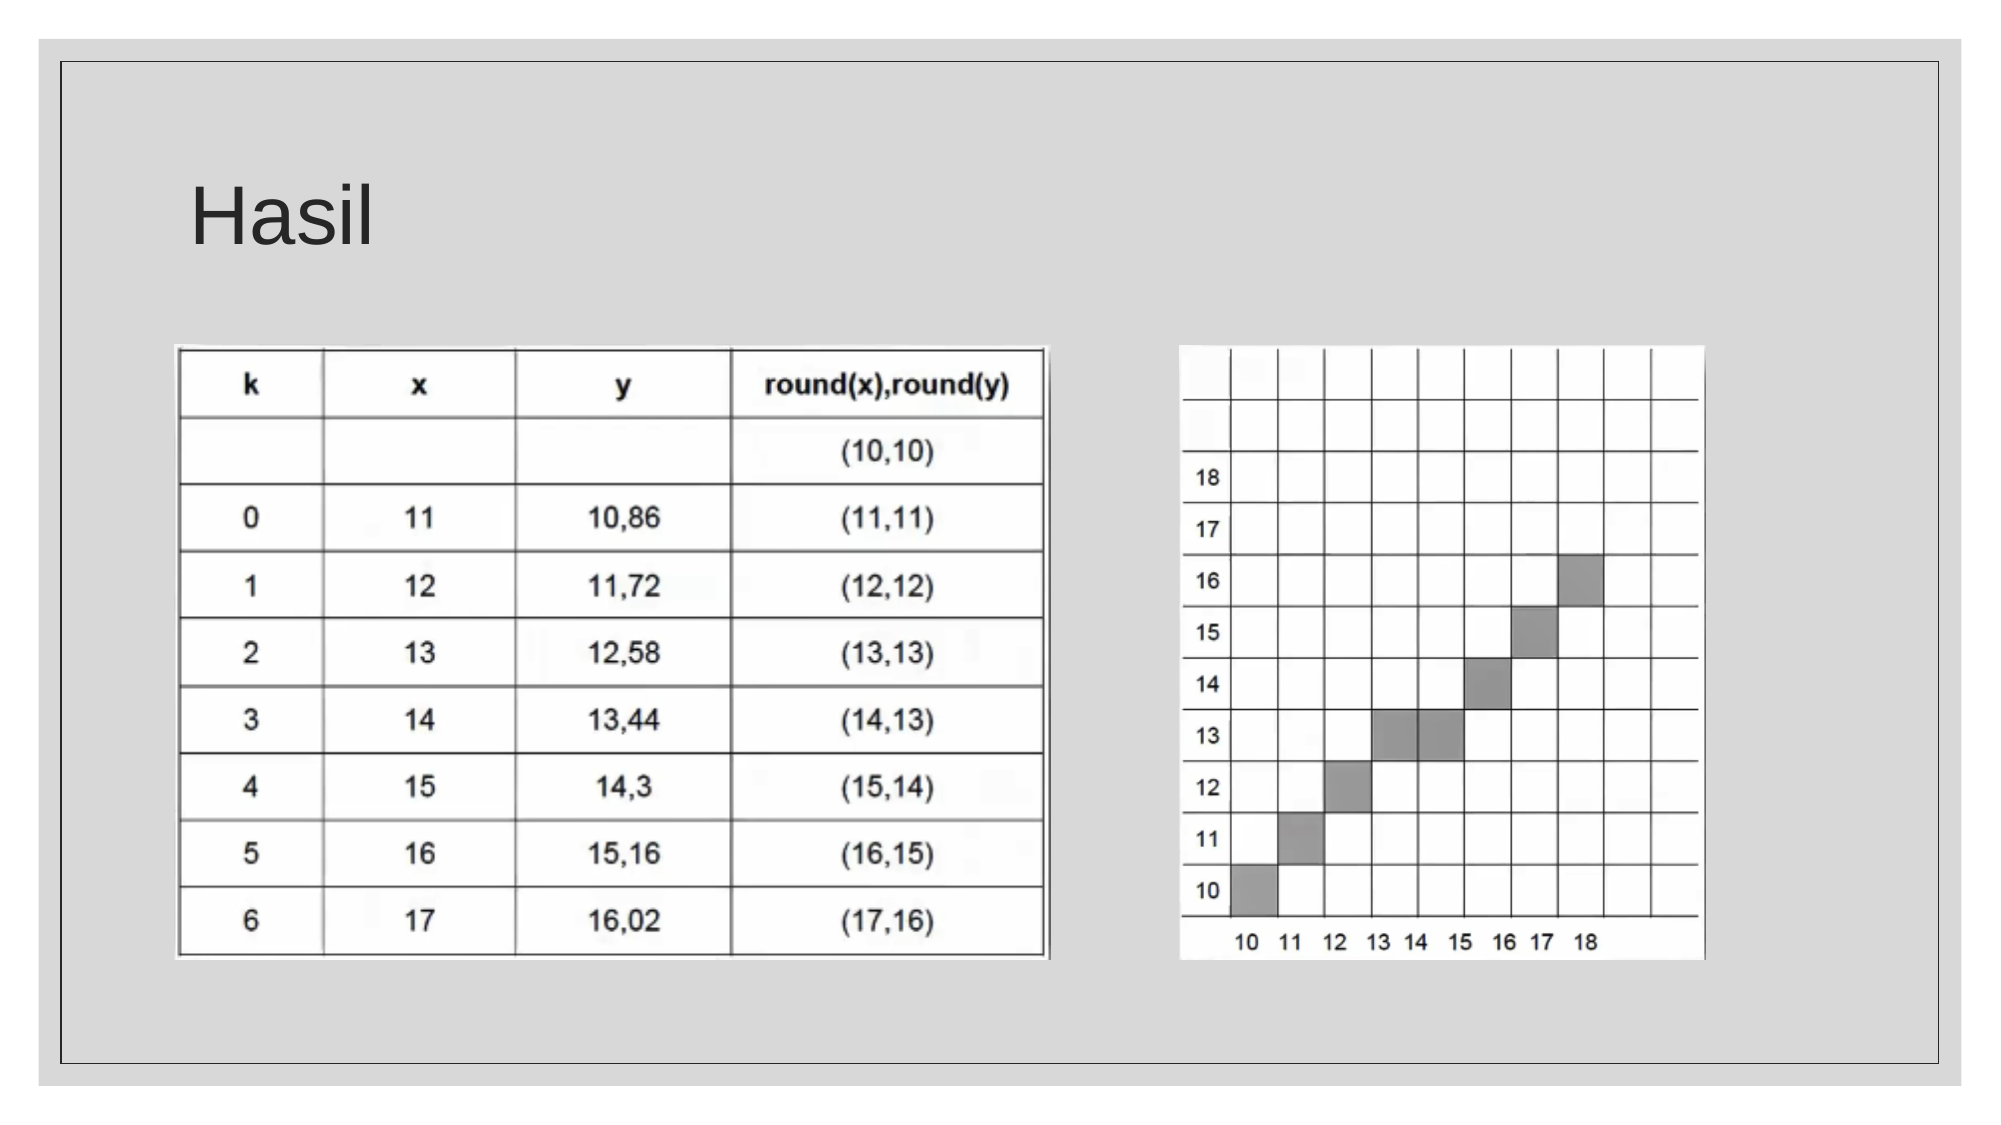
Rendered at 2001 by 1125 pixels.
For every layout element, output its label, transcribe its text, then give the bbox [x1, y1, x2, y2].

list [174, 344, 1051, 960]
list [1178, 345, 1706, 960]
title Hasil [174, 105, 1825, 331]
